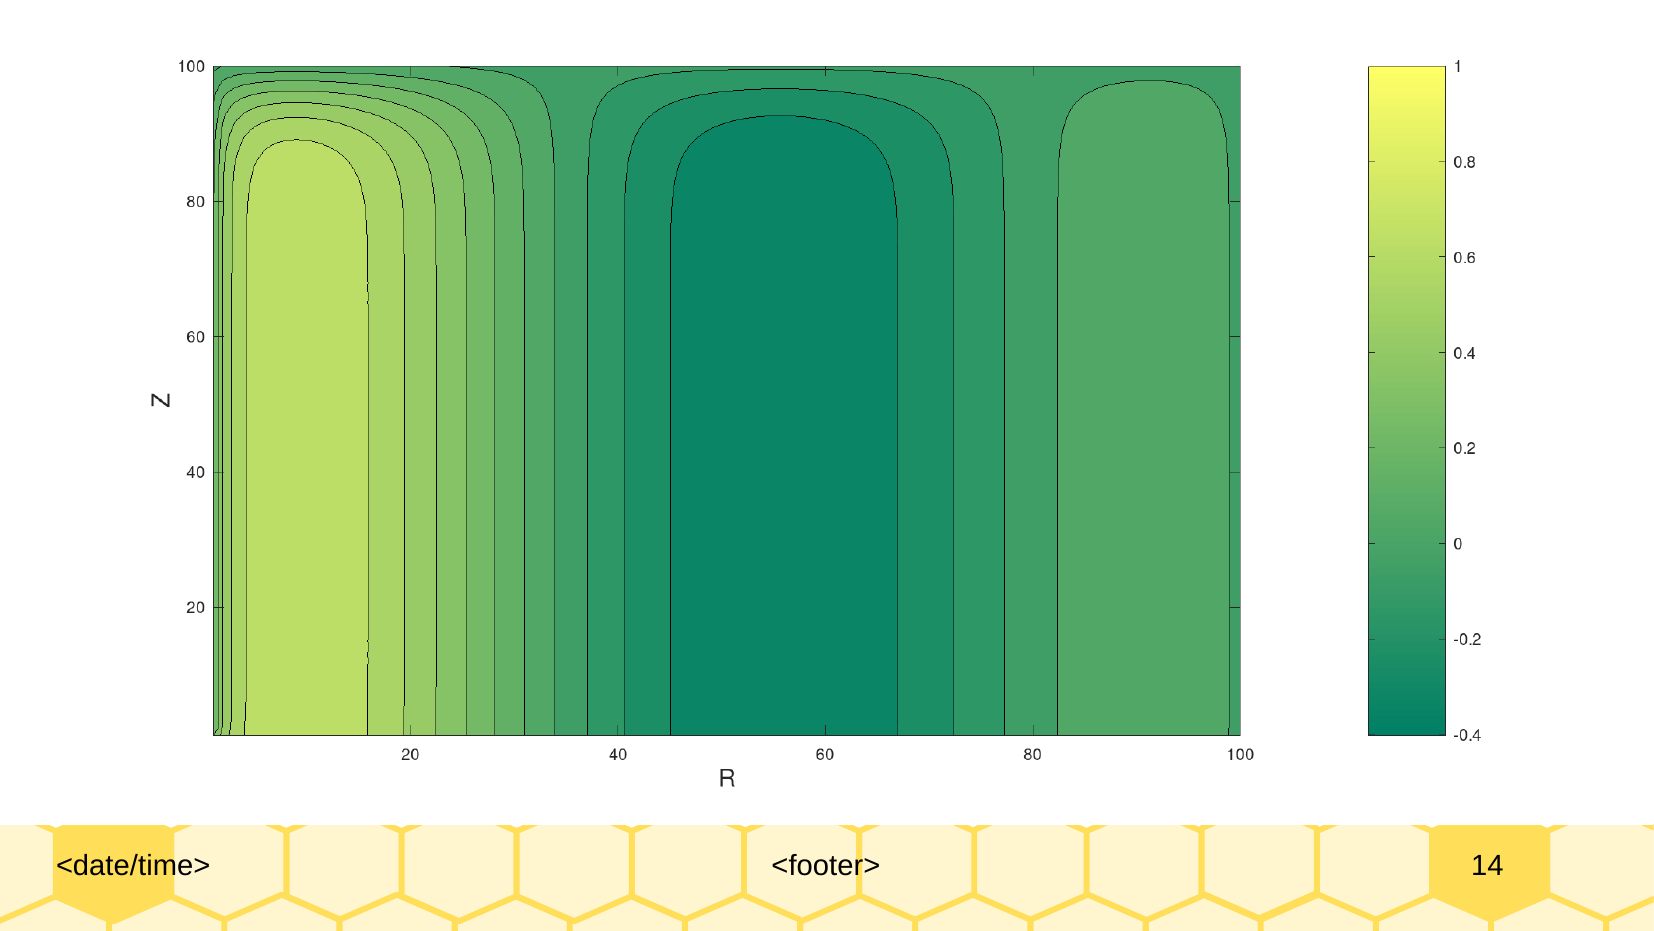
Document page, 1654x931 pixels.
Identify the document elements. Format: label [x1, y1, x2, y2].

picture [0, 4, 1653, 826]
